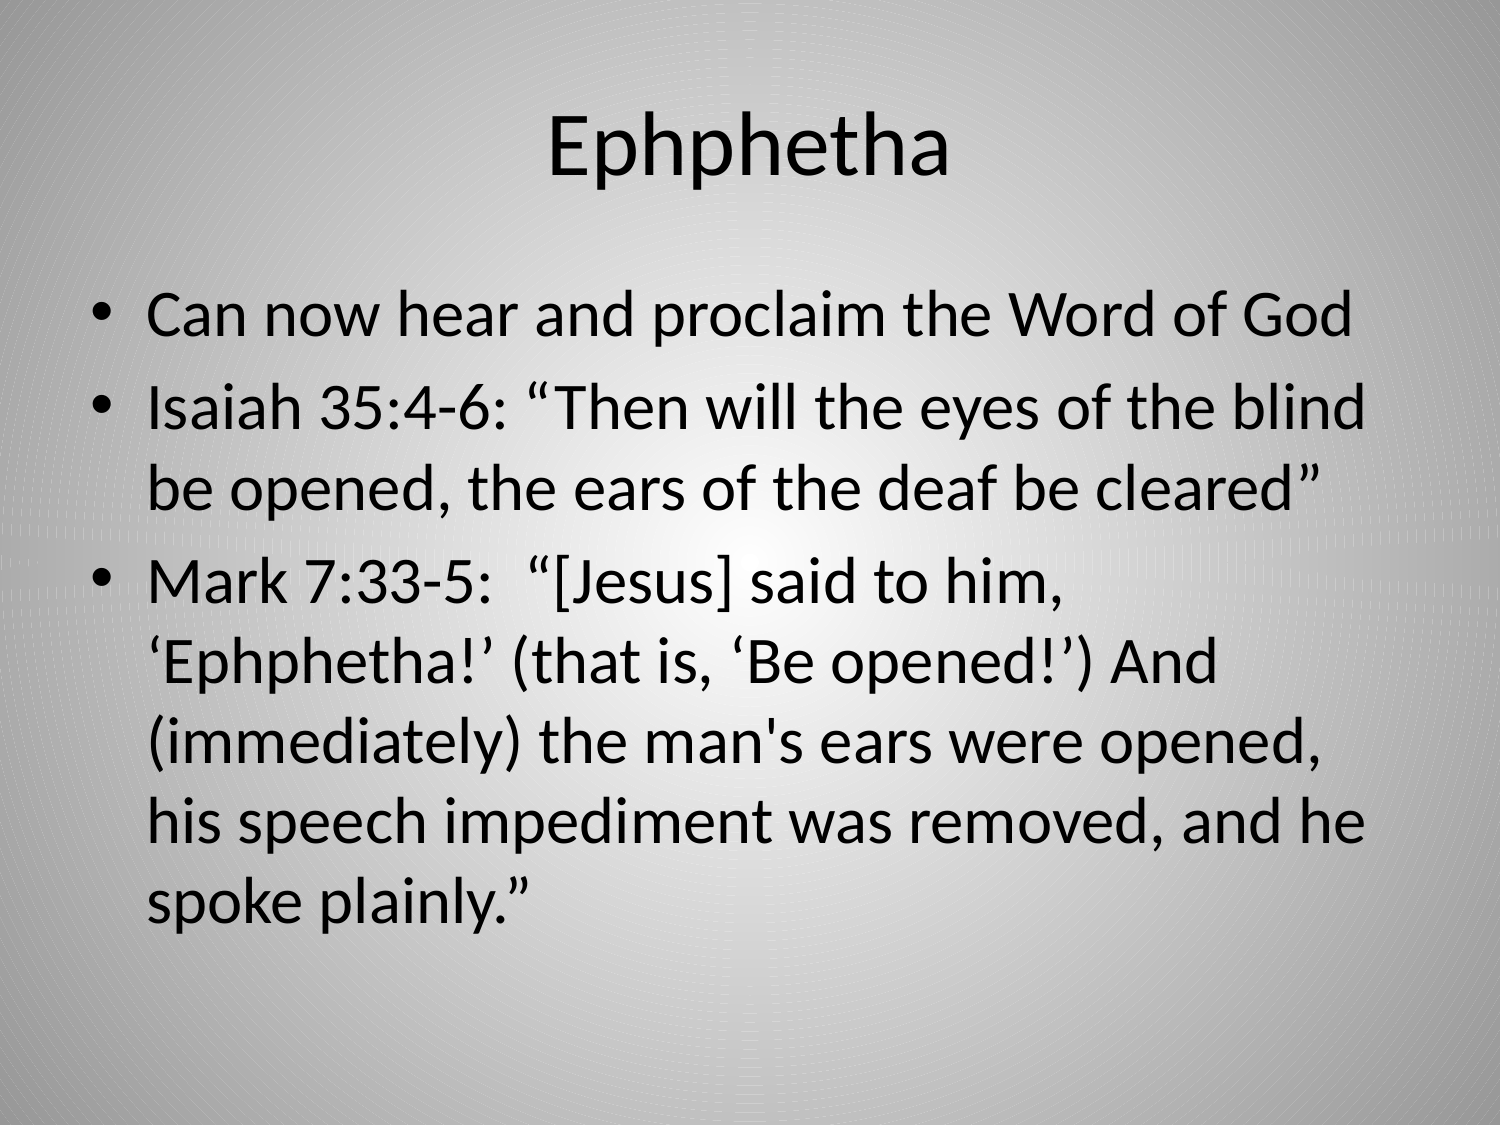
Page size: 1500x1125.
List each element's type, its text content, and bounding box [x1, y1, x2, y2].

list Can now hear and proclaim the Word of God Isaiah 35:4-6: “Then will the eyes of the blind be opened, the ears of the deaf be cleared” Mark 7:33-5: “[Jesus] said to him, ‘Ephphetha!’ (that is, ‘Be opened!’) And (immediately) the man's ears were opened, his speech impediment was removed, and he spoke plainly.” [75, 262, 1425, 1005]
title Ephphetha [75, 45, 1425, 233]
